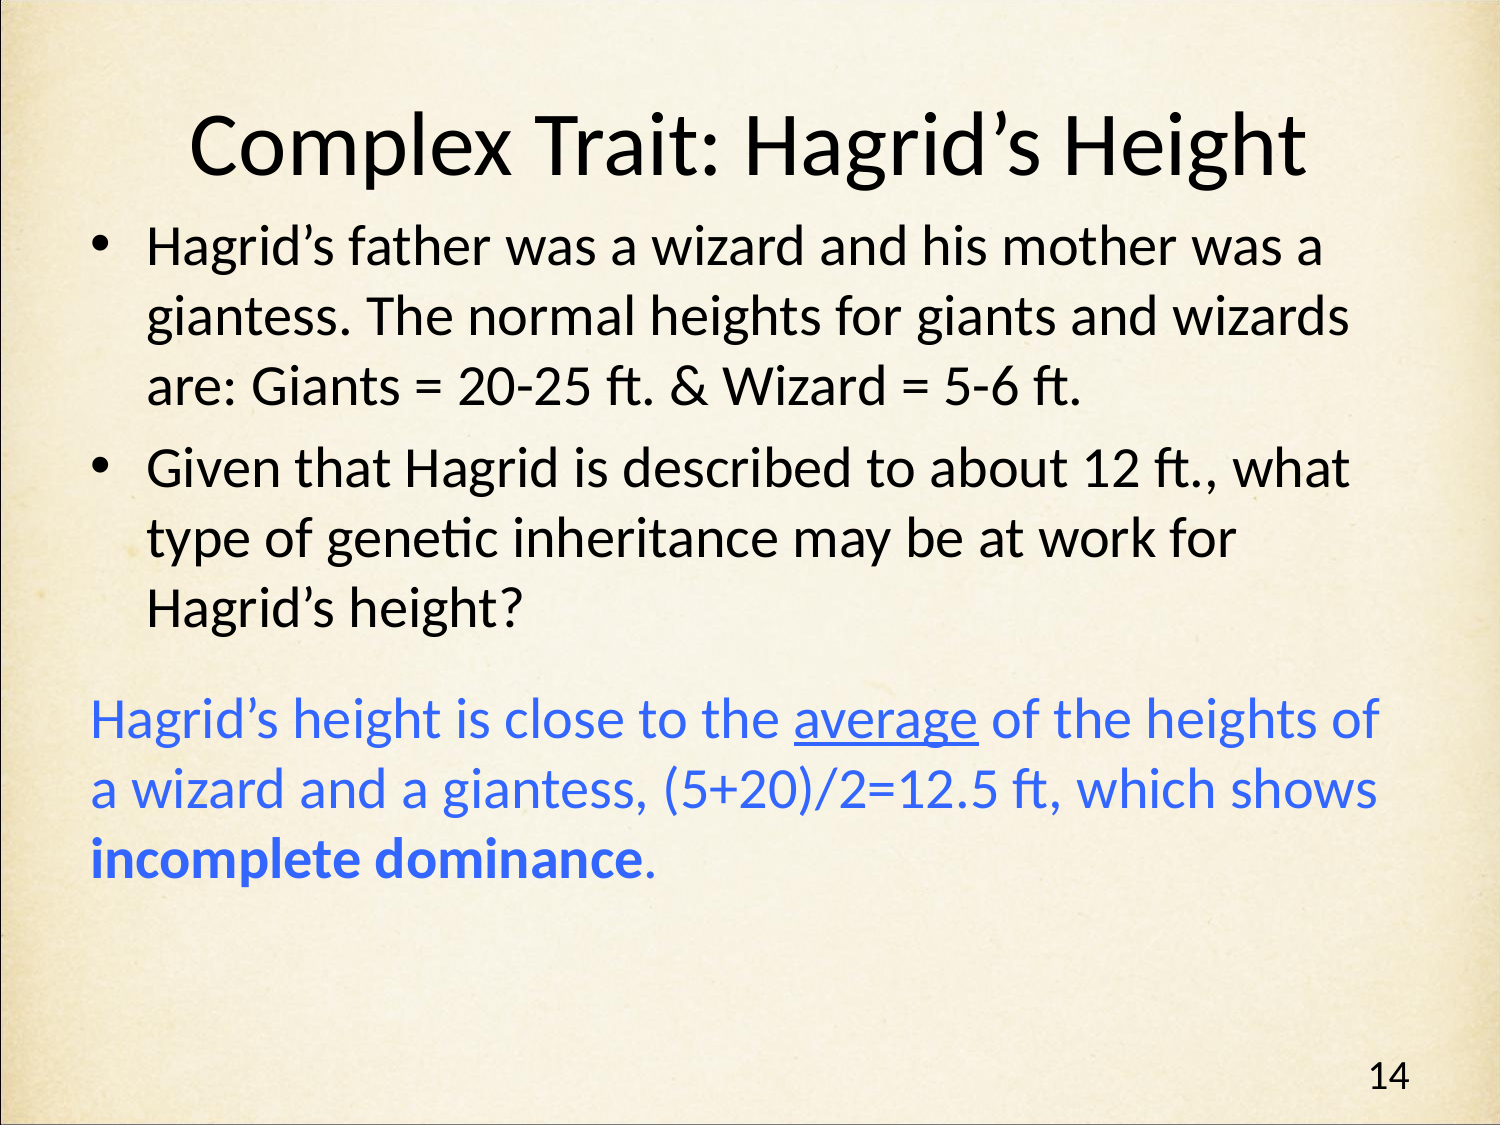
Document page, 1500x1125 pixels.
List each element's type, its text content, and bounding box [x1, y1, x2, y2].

list Hagrid’s father was a wizard and his mother was a giantess. The normal heights for giants and wizards are: Giants = 20-25 ft. & Wizard = 5-6 ft. Given that Hagrid is described to about 12 ft., what type of genetic inheritance may be at work for Hagrid’s height? Hagrid’s height is close to the average of the heights of a wizard and a giantess, (5+20)/2=12.5 ft, which shows incomplete dominance. [75, 200, 1425, 1005]
title Complex Trait: Hagrid’s Height [75, 45, 1425, 200]
picture [0, 0, 1500, 1125]
slide_number 14 [1074, 1042, 1425, 1103]
